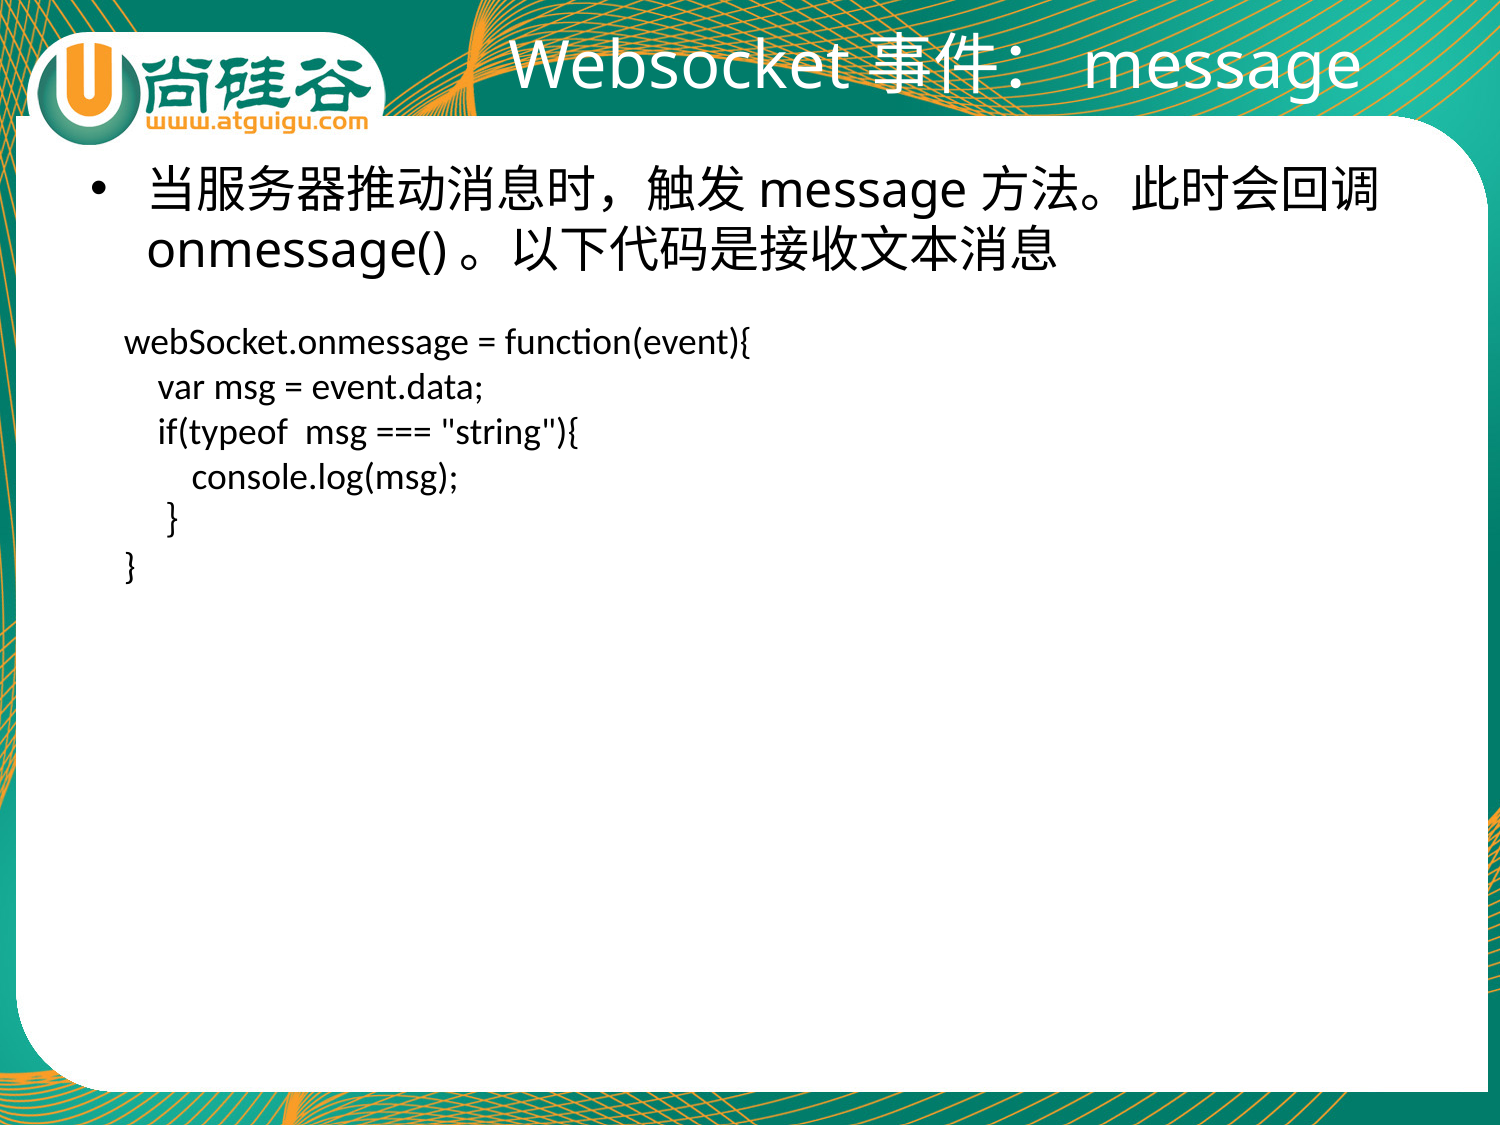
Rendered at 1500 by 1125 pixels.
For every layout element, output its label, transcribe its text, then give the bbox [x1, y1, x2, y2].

title Websocket事件：message [387, 4, 1485, 119]
picture [0, 0, 1500, 1125]
list 当服务器推动消息时，触发message方法。此时会回调onmessage()。以下代码是接收文本消息 [75, 150, 1425, 309]
text_box webSocket.onmessage = function(event){ var msg = event.data; if(typeof msg === "string"){ console.log(msg); ｝ } [74, 309, 1425, 595]
